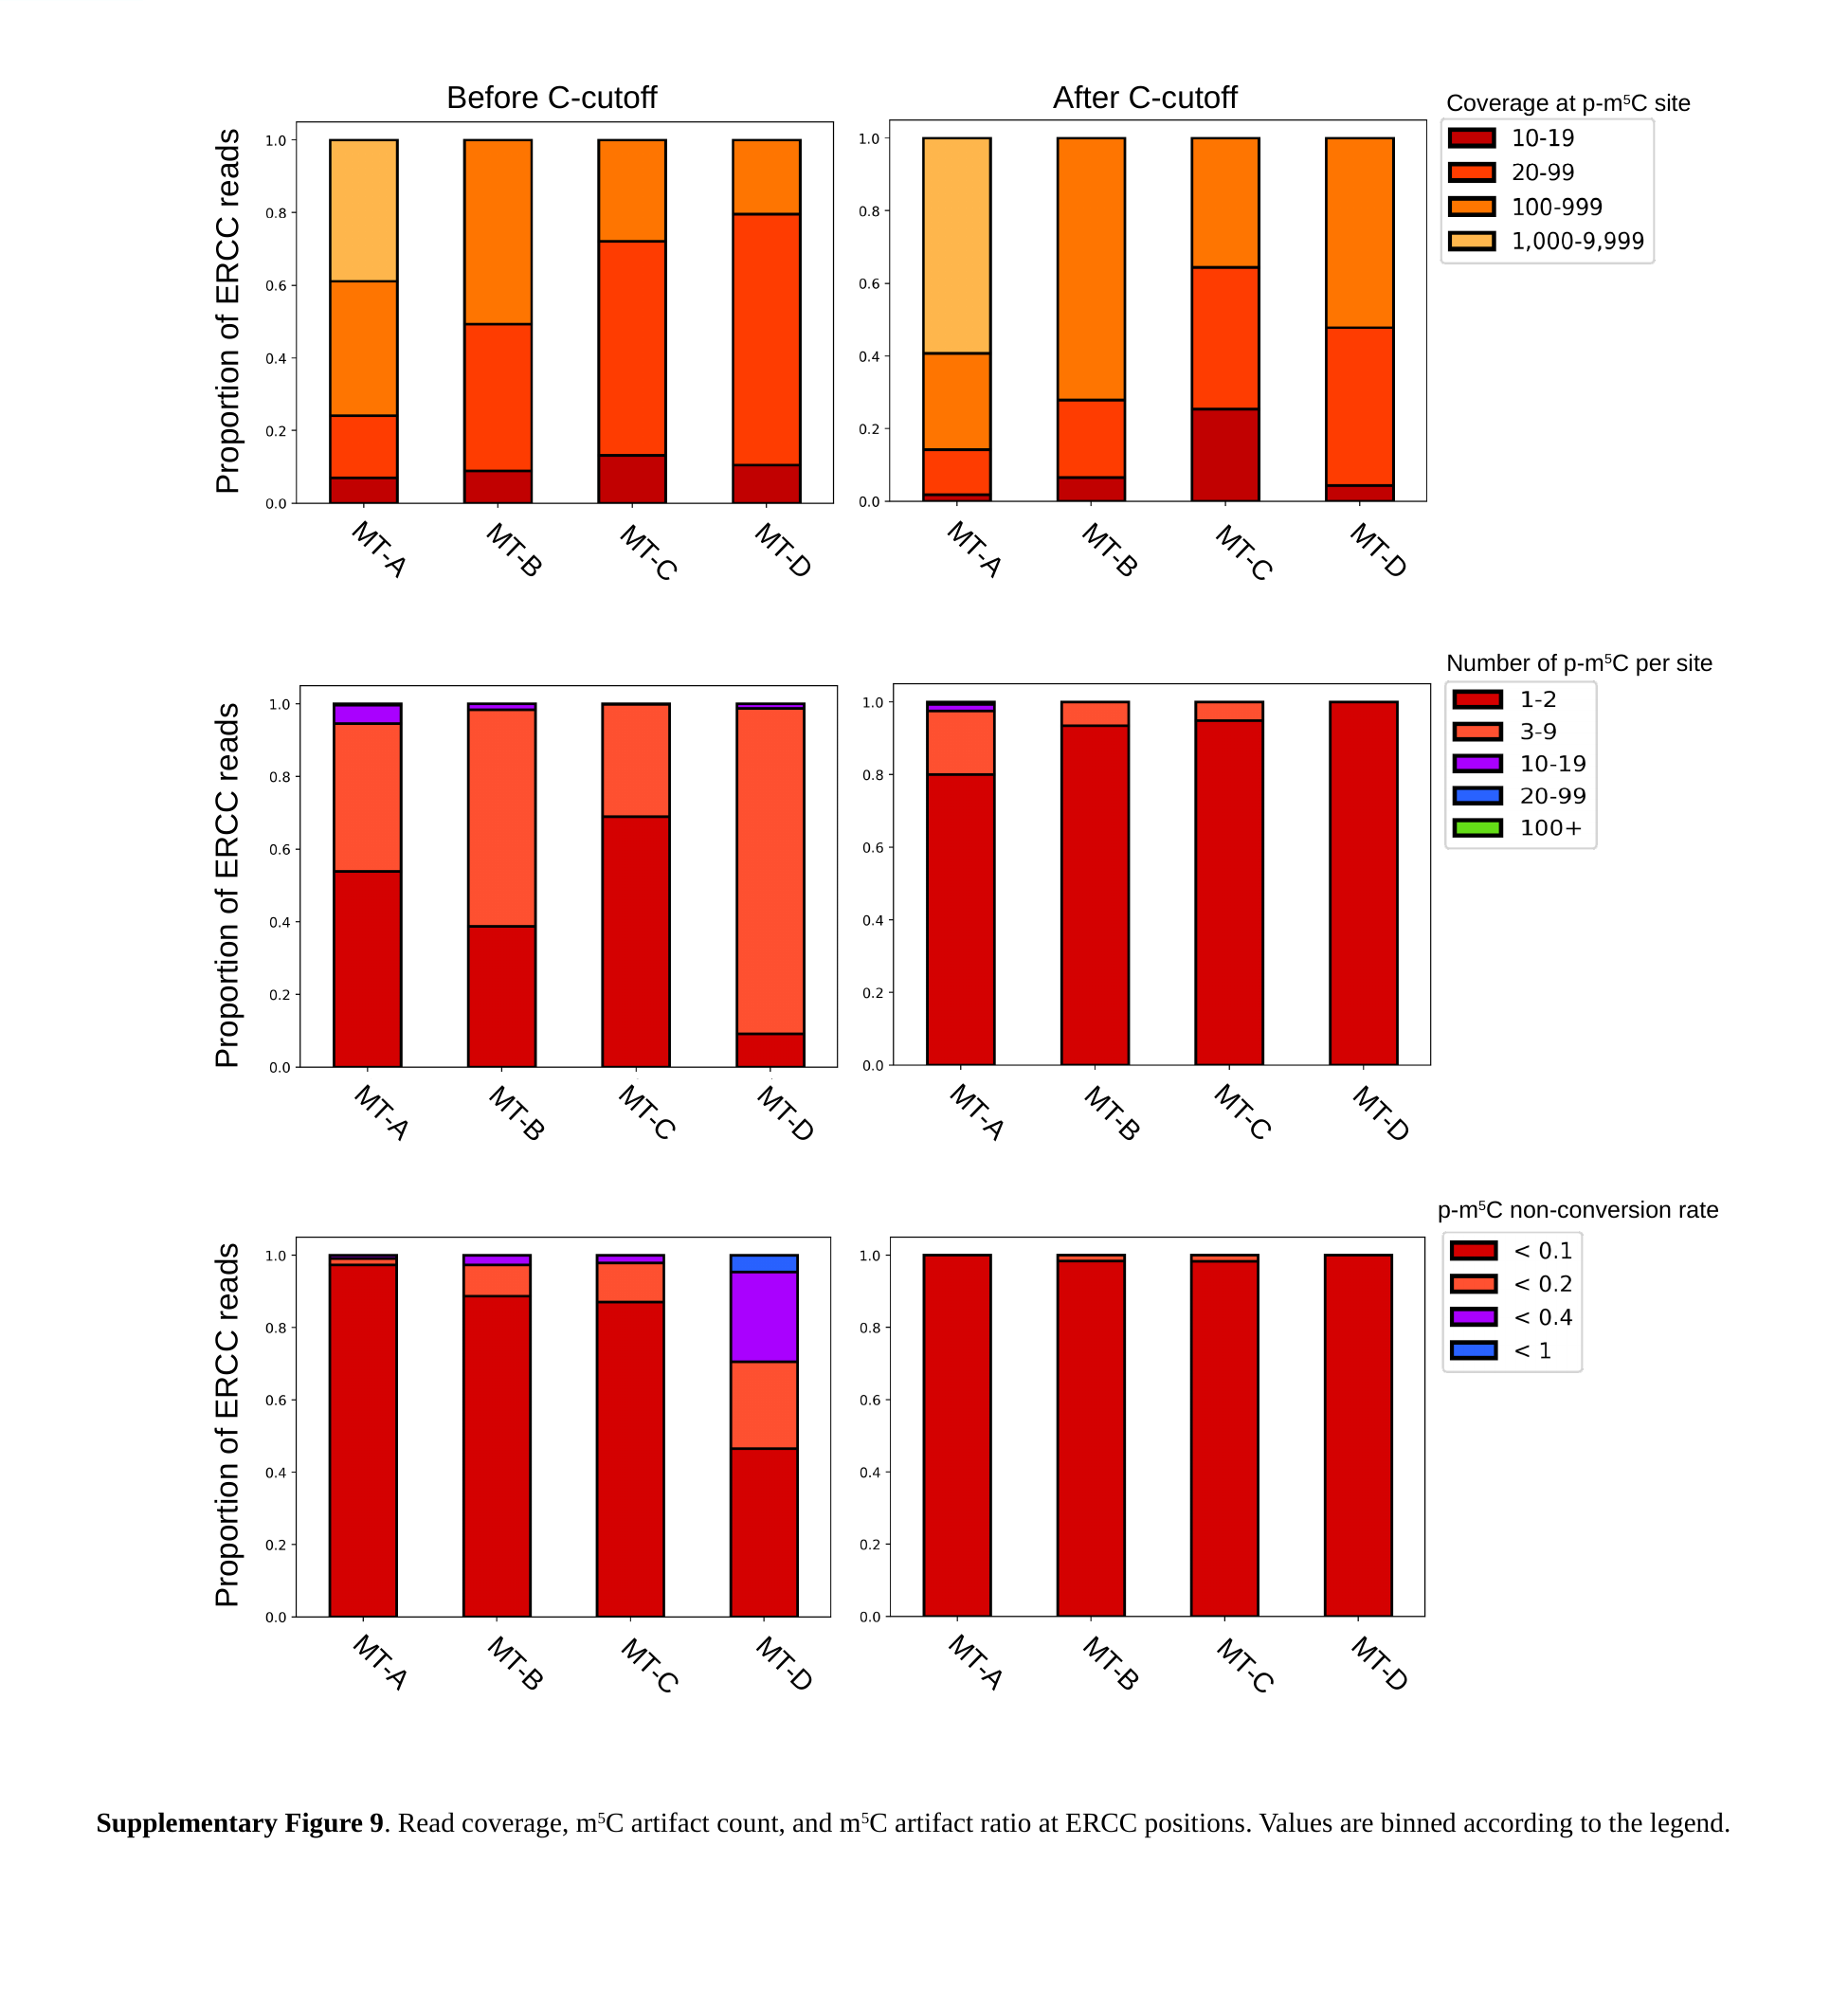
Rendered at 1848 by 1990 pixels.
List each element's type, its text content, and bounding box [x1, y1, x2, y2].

text_box MT-A [920, 518, 1069, 638]
text_box MT-D [1326, 1079, 1475, 1199]
text_box Proportion of ERCC reads [199, 1213, 251, 1638]
text_box MT-B [461, 1632, 608, 1753]
text_box p-m5C non-conversion rate [1425, 1187, 1819, 1229]
text_box MT-A [328, 1087, 476, 1202]
text_box MT-D [731, 1087, 879, 1203]
text_box MT-B [1055, 518, 1204, 640]
text_box MT-D [1324, 518, 1472, 640]
text_box Before C-cutoff [390, 70, 715, 111]
text_box MT-B [460, 517, 607, 640]
picture [255, 90, 1681, 510]
text_box Proportion of ERCC reads [199, 99, 252, 524]
text_box MT-C [1190, 1632, 1338, 1755]
text_box MT-A [326, 1632, 474, 1751]
text_box After C-cutoff [984, 70, 1308, 109]
text_box Number of p-m5C per site [1435, 636, 1848, 687]
text_box Supplementary Figure 9. Read coverage, m5C artifact count, and m5C artifact ratio at ERCC positions. Values are binned according to the legend. [82, 1781, 1801, 1845]
text_box MT-A [921, 1632, 1070, 1751]
text_box MT-C [1187, 1079, 1335, 1201]
text_box MT-D [729, 1632, 878, 1753]
text_box MT-D [728, 517, 876, 640]
text_box MT-A [325, 517, 473, 638]
text_box MT-B [462, 1087, 610, 1203]
picture [849, 1203, 1598, 1625]
text_box Proportion of ERCC reads [199, 673, 251, 1099]
text_box MT-A [923, 1079, 1071, 1201]
text_box MT-C [593, 517, 741, 642]
text_box MT-C [591, 1087, 740, 1202]
text_box MT-C [1188, 518, 1337, 642]
text_box MT-B [1057, 1632, 1205, 1753]
text_box MT-B [1058, 1079, 1205, 1203]
text_box MT-D [1325, 1632, 1473, 1753]
picture [259, 655, 1613, 1079]
picture [255, 1226, 840, 1625]
text_box Coverage at p-m5C site [1435, 77, 1848, 128]
text_box MT-C [594, 1632, 743, 1755]
